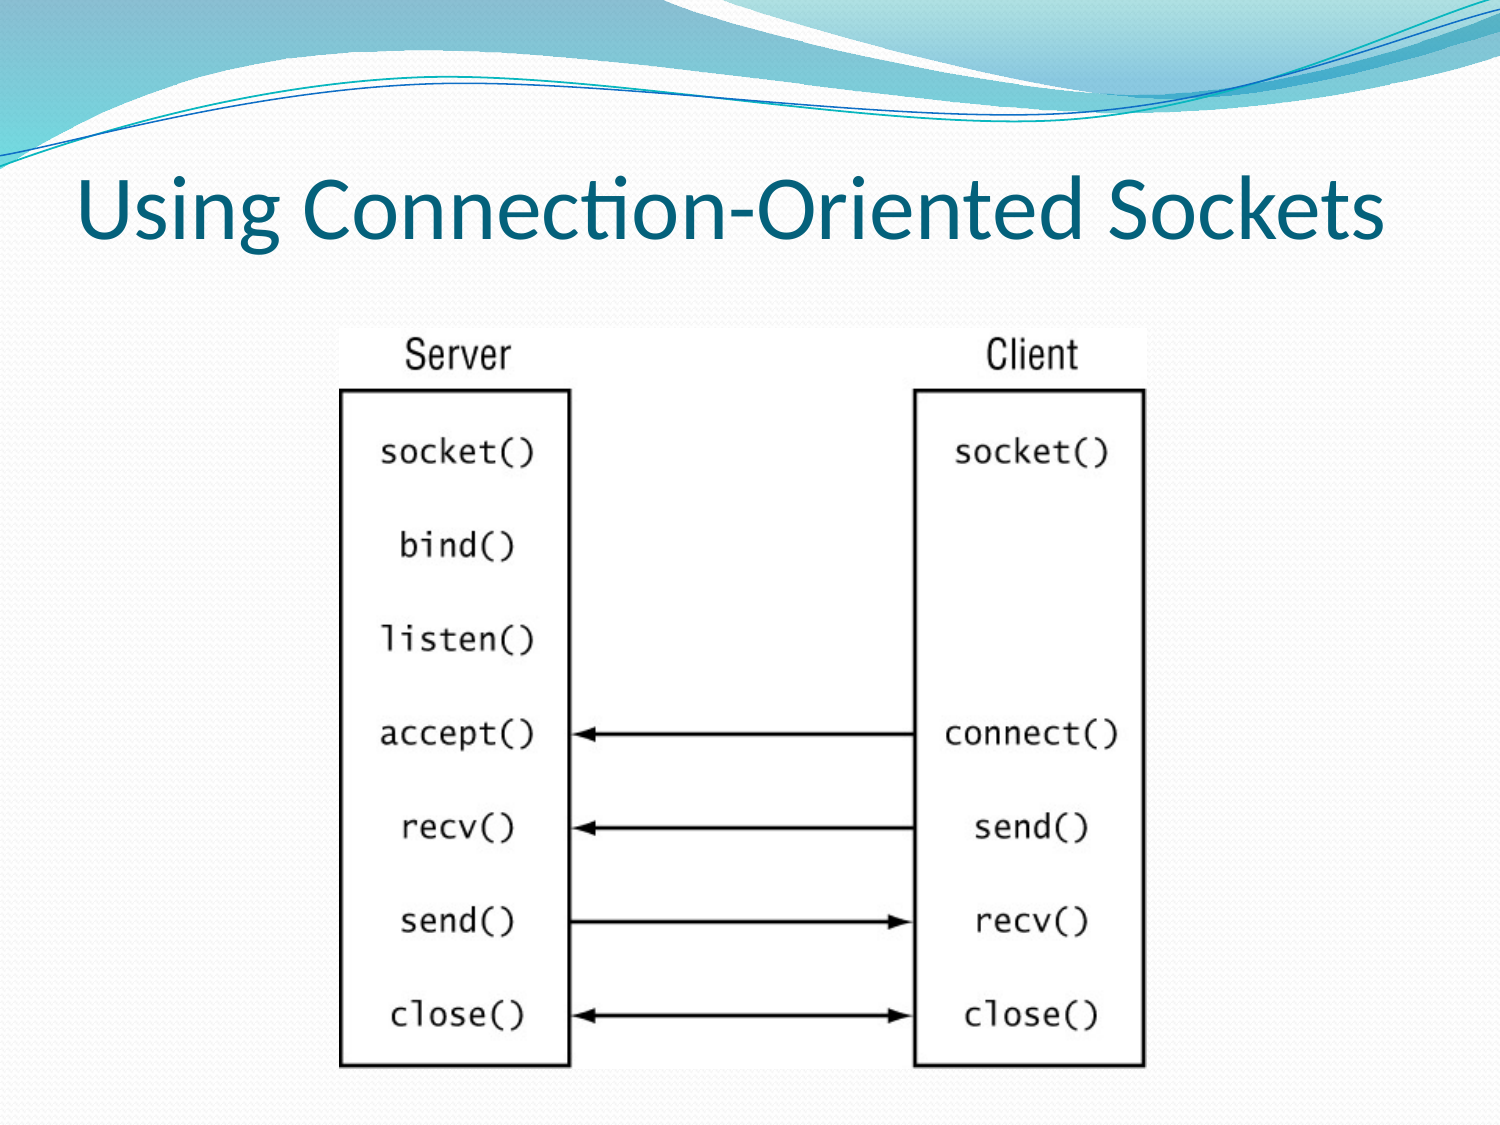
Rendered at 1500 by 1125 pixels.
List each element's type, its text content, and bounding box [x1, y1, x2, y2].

picture [339, 327, 1147, 1069]
title Using Connection-Oriented Sockets [75, 70, 1425, 258]
